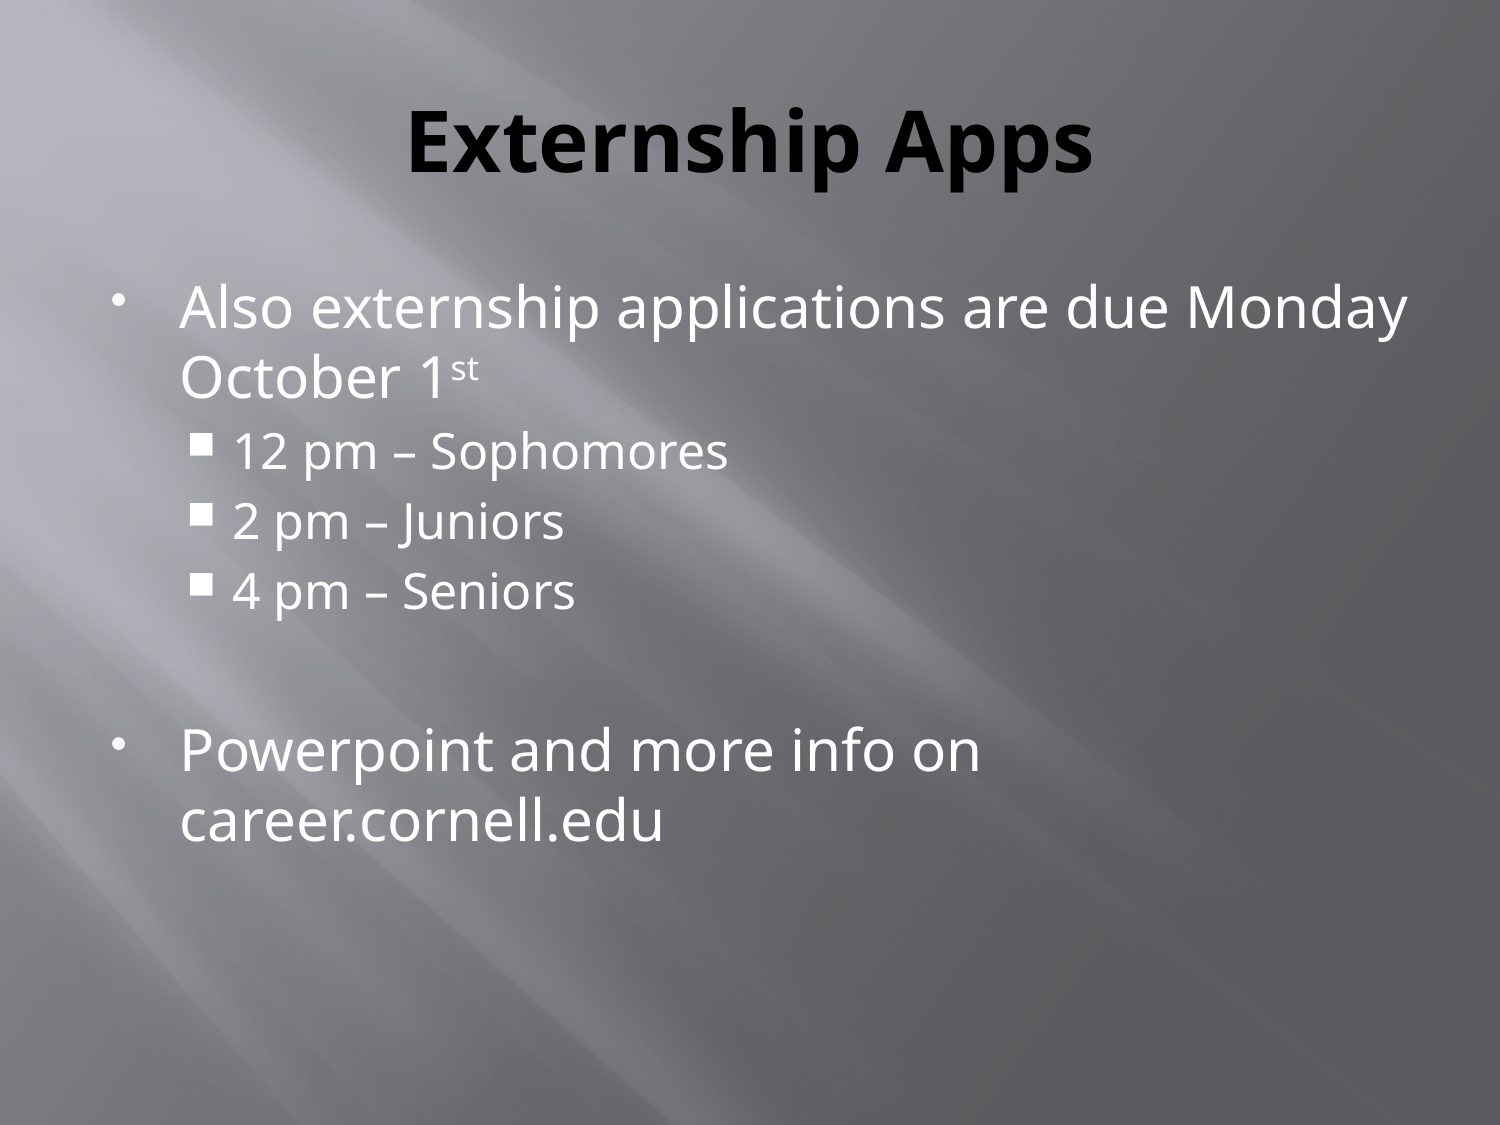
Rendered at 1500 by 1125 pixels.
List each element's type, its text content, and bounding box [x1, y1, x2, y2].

title Externship Apps [75, 45, 1425, 233]
list Also externship applications are due Monday October 1st 12 pm – Sophomores 2 pm – Juniors 4 pm – Seniors Powerpoint and more info on career.cornell.edu [75, 262, 1425, 1035]
